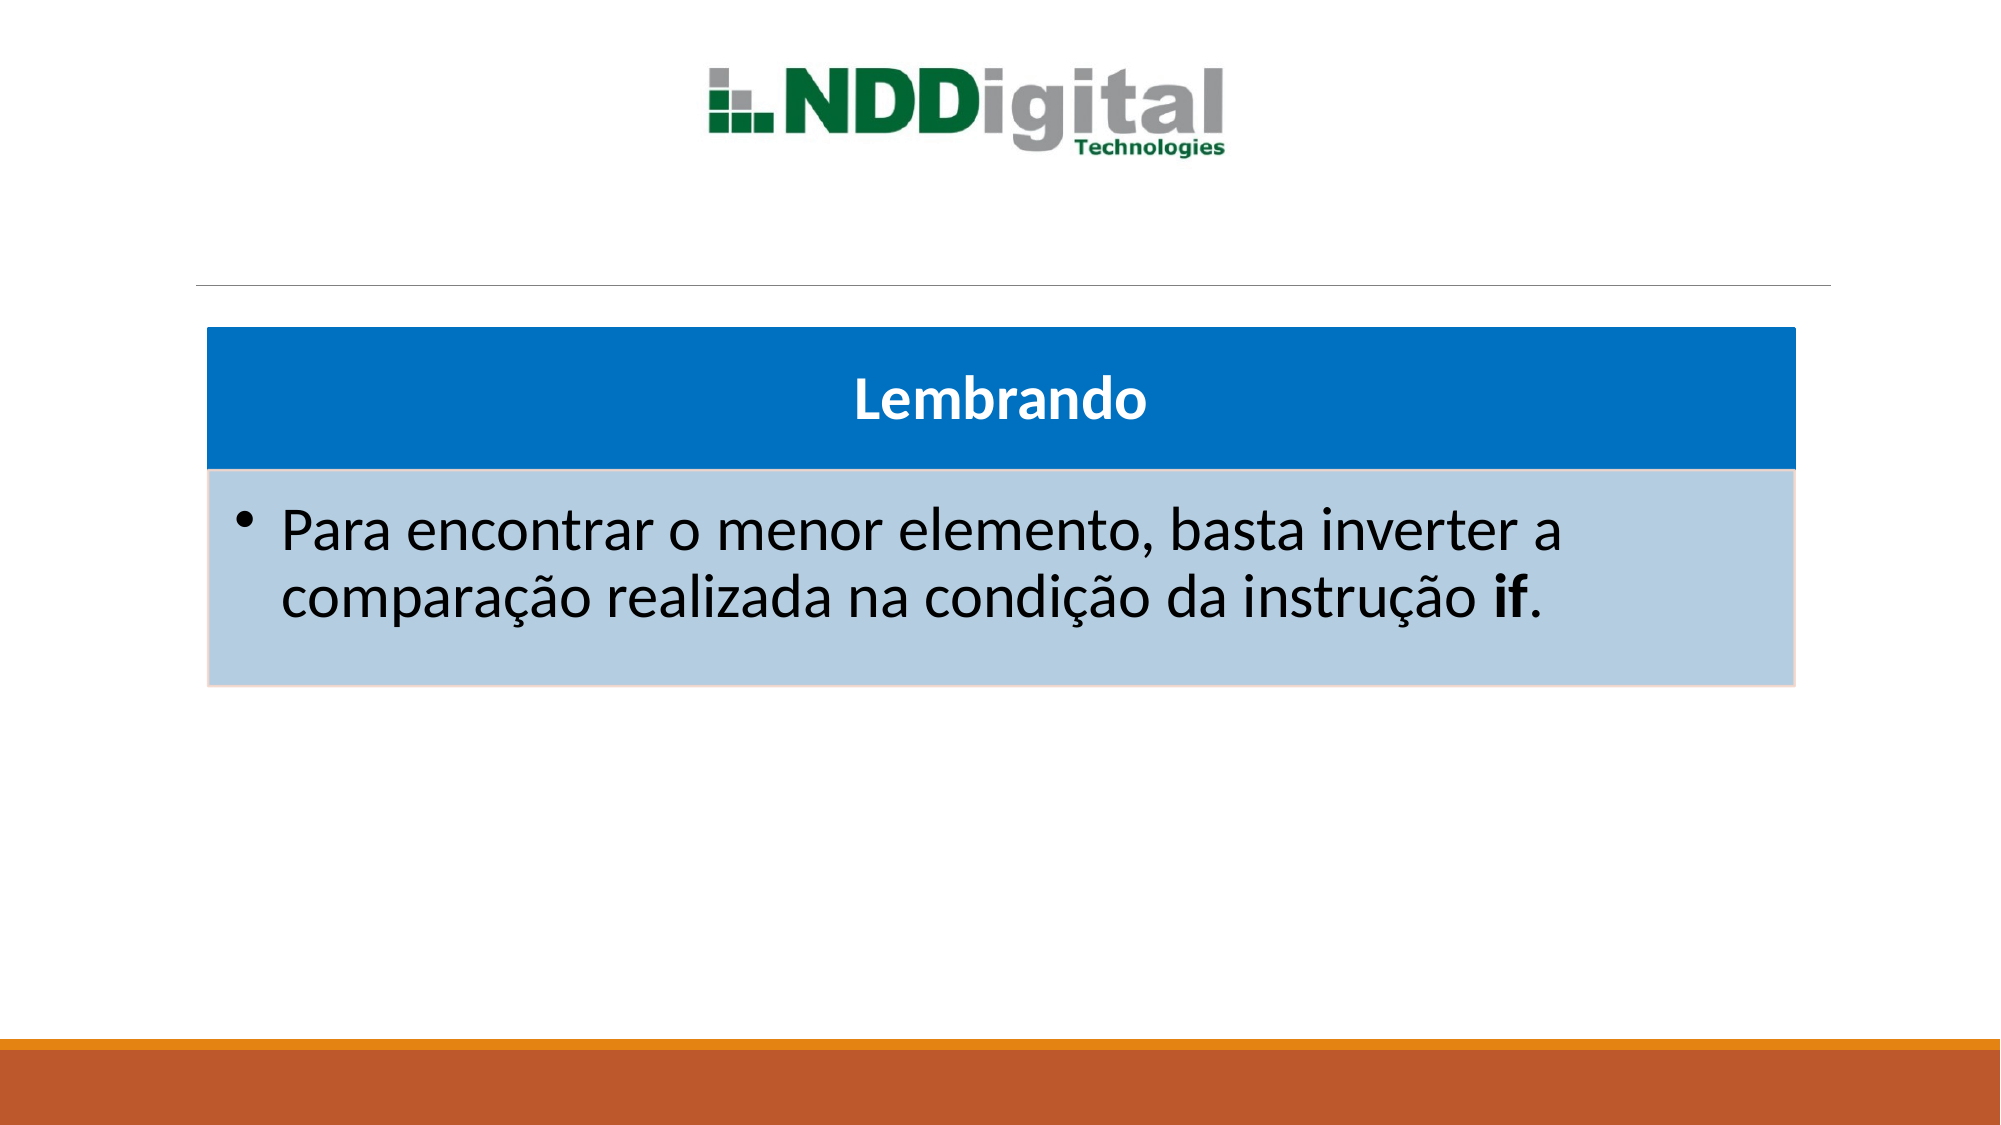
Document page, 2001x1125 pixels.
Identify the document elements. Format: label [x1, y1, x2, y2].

text_box [207, 322, 1796, 693]
picture [684, 0, 1249, 180]
